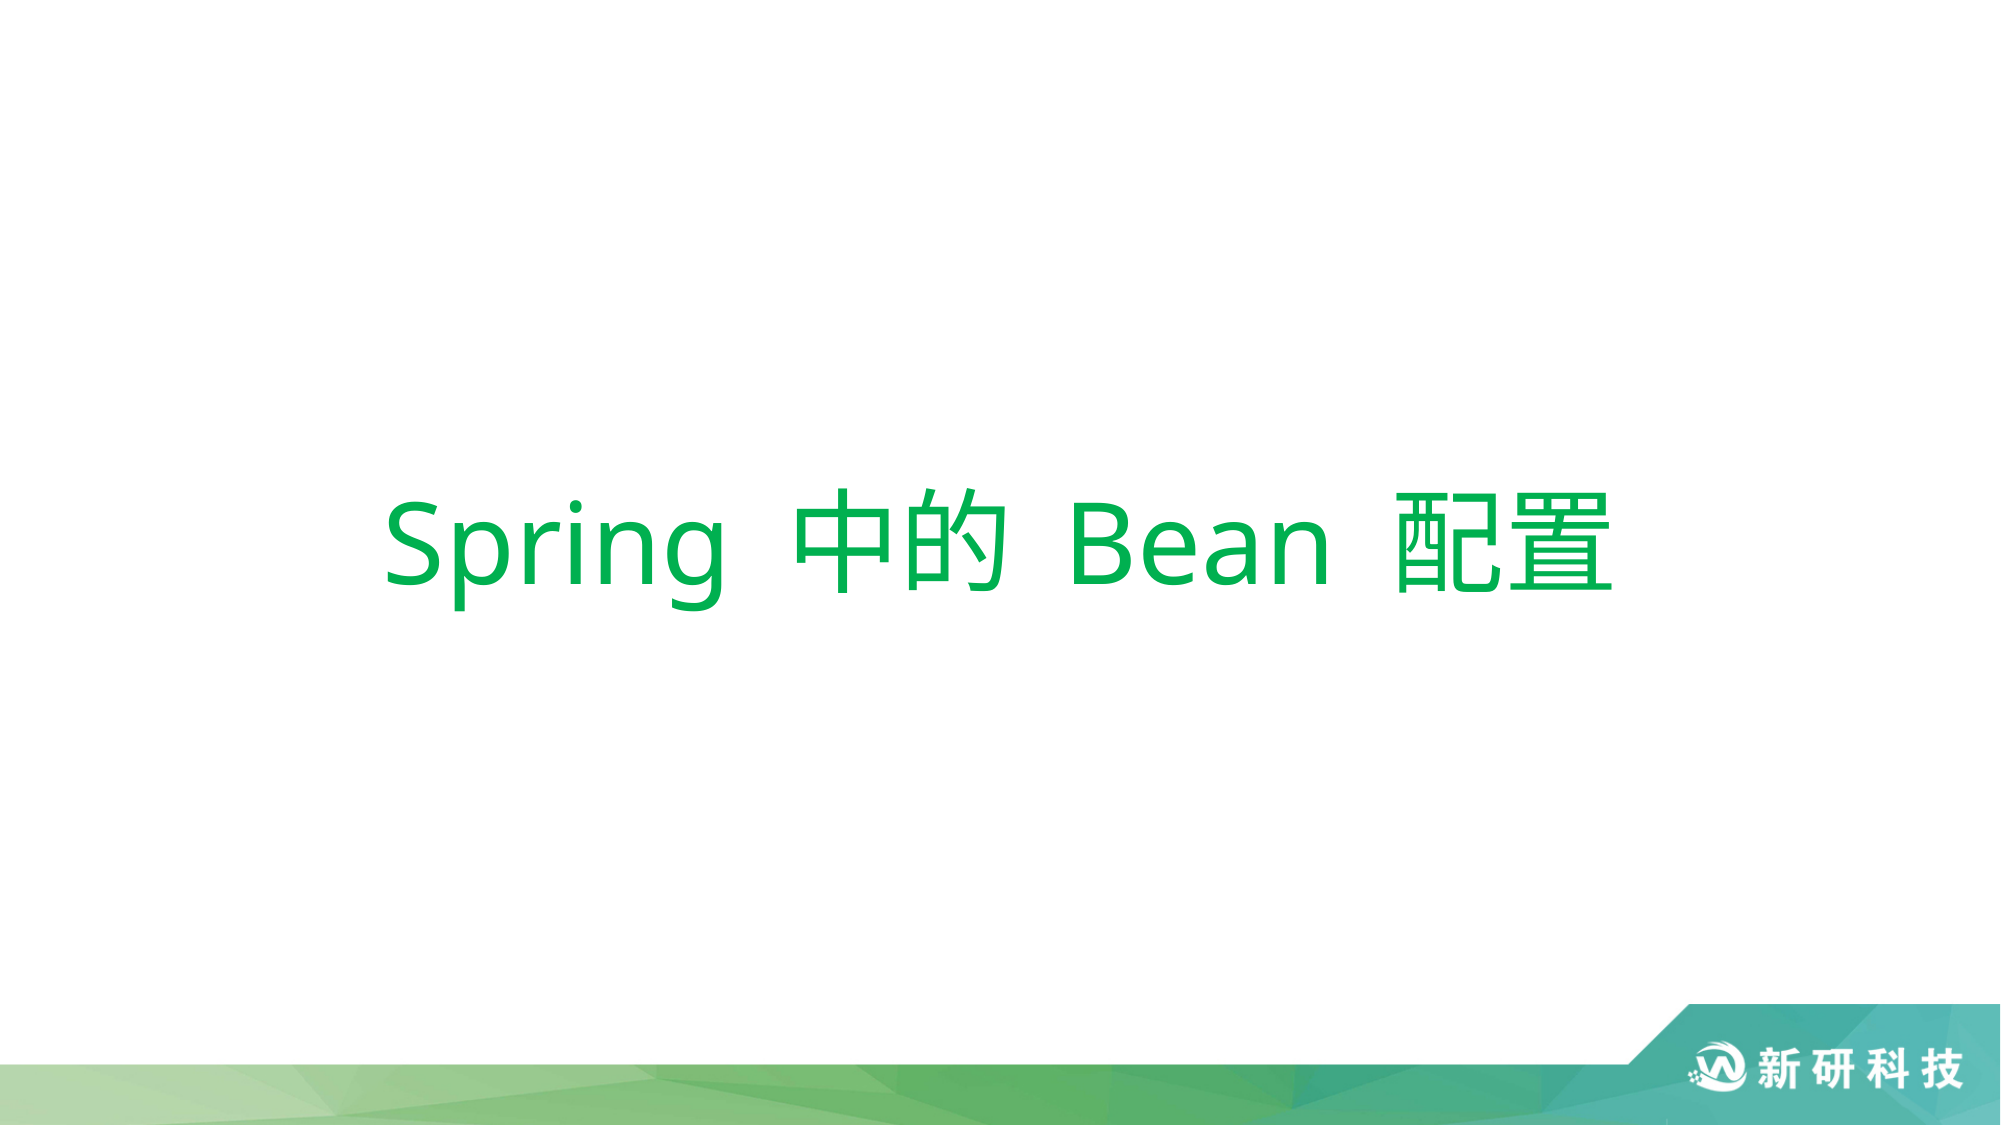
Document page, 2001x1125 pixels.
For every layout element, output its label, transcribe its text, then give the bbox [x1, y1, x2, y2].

title Spring 中的 Bean 配置 [320, 375, 1680, 617]
picture [0, 0, 2001, 1125]
